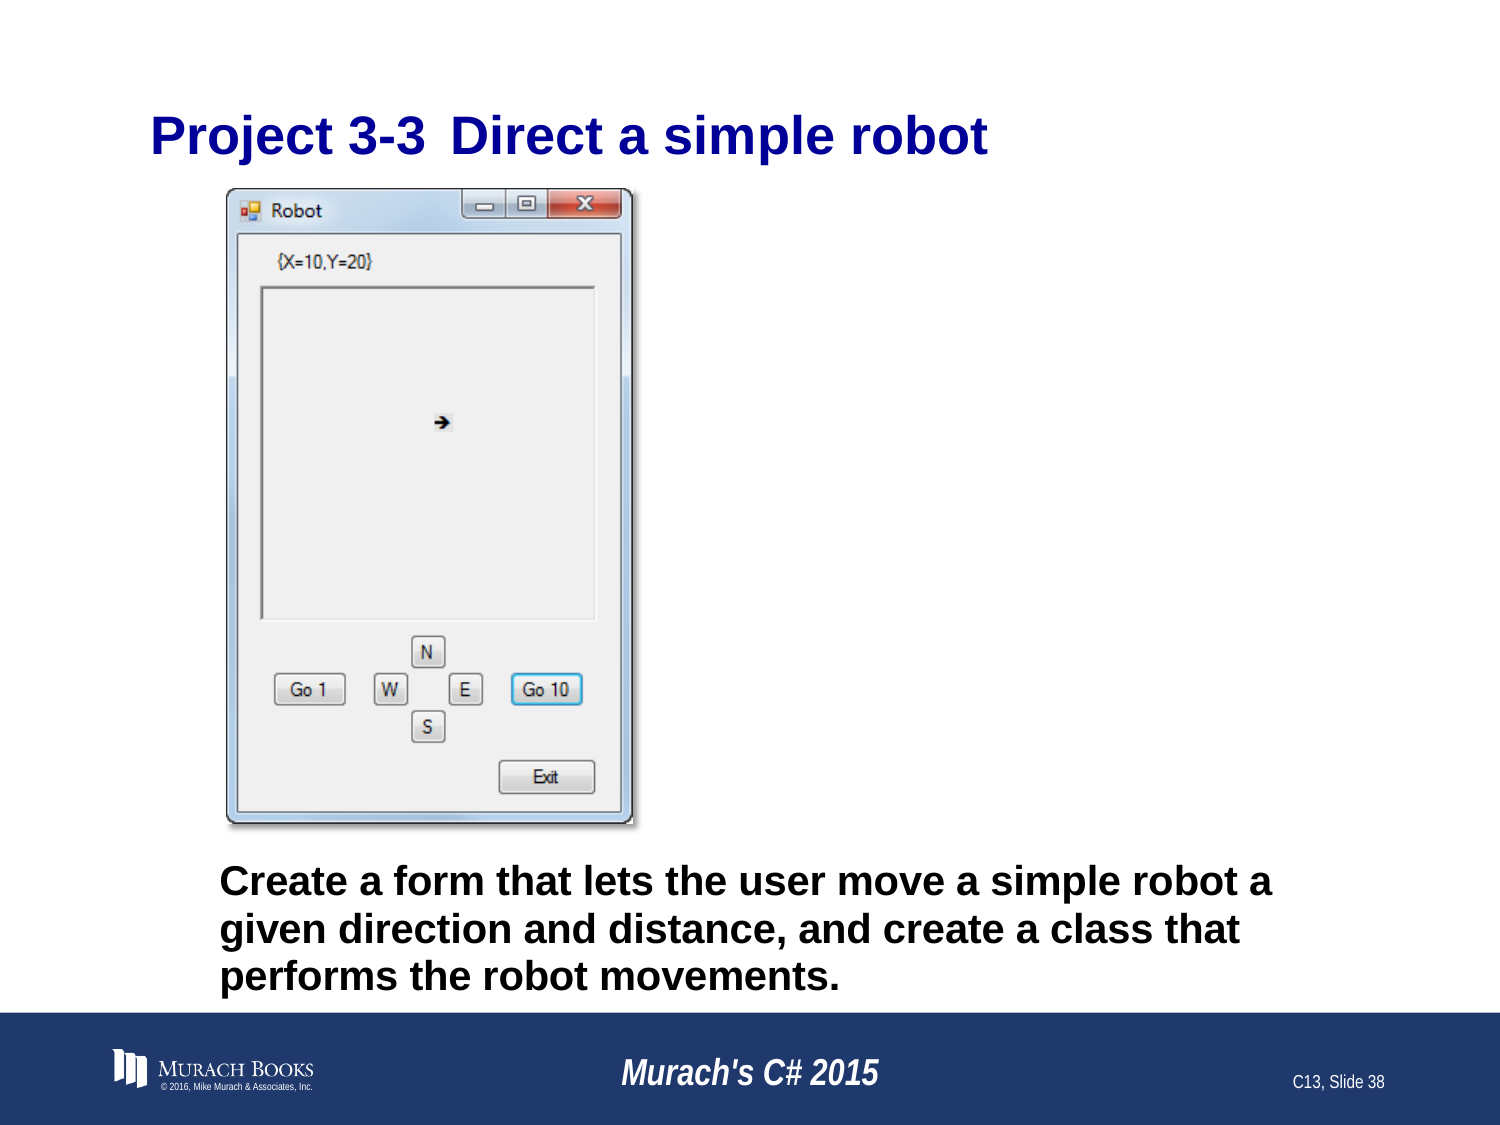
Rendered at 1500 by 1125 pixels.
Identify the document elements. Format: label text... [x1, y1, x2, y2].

slide_number C13, Slide 38 [1087, 1025, 1400, 1100]
footer © 2016, Mike Murach & Associates, Inc. [12, 1025, 463, 1100]
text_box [162, 175, 1359, 1013]
title Project 3-3 Direct a simple robot [150, 99, 1350, 166]
slide_number Murach's C# 2015 [463, 1025, 1050, 1100]
